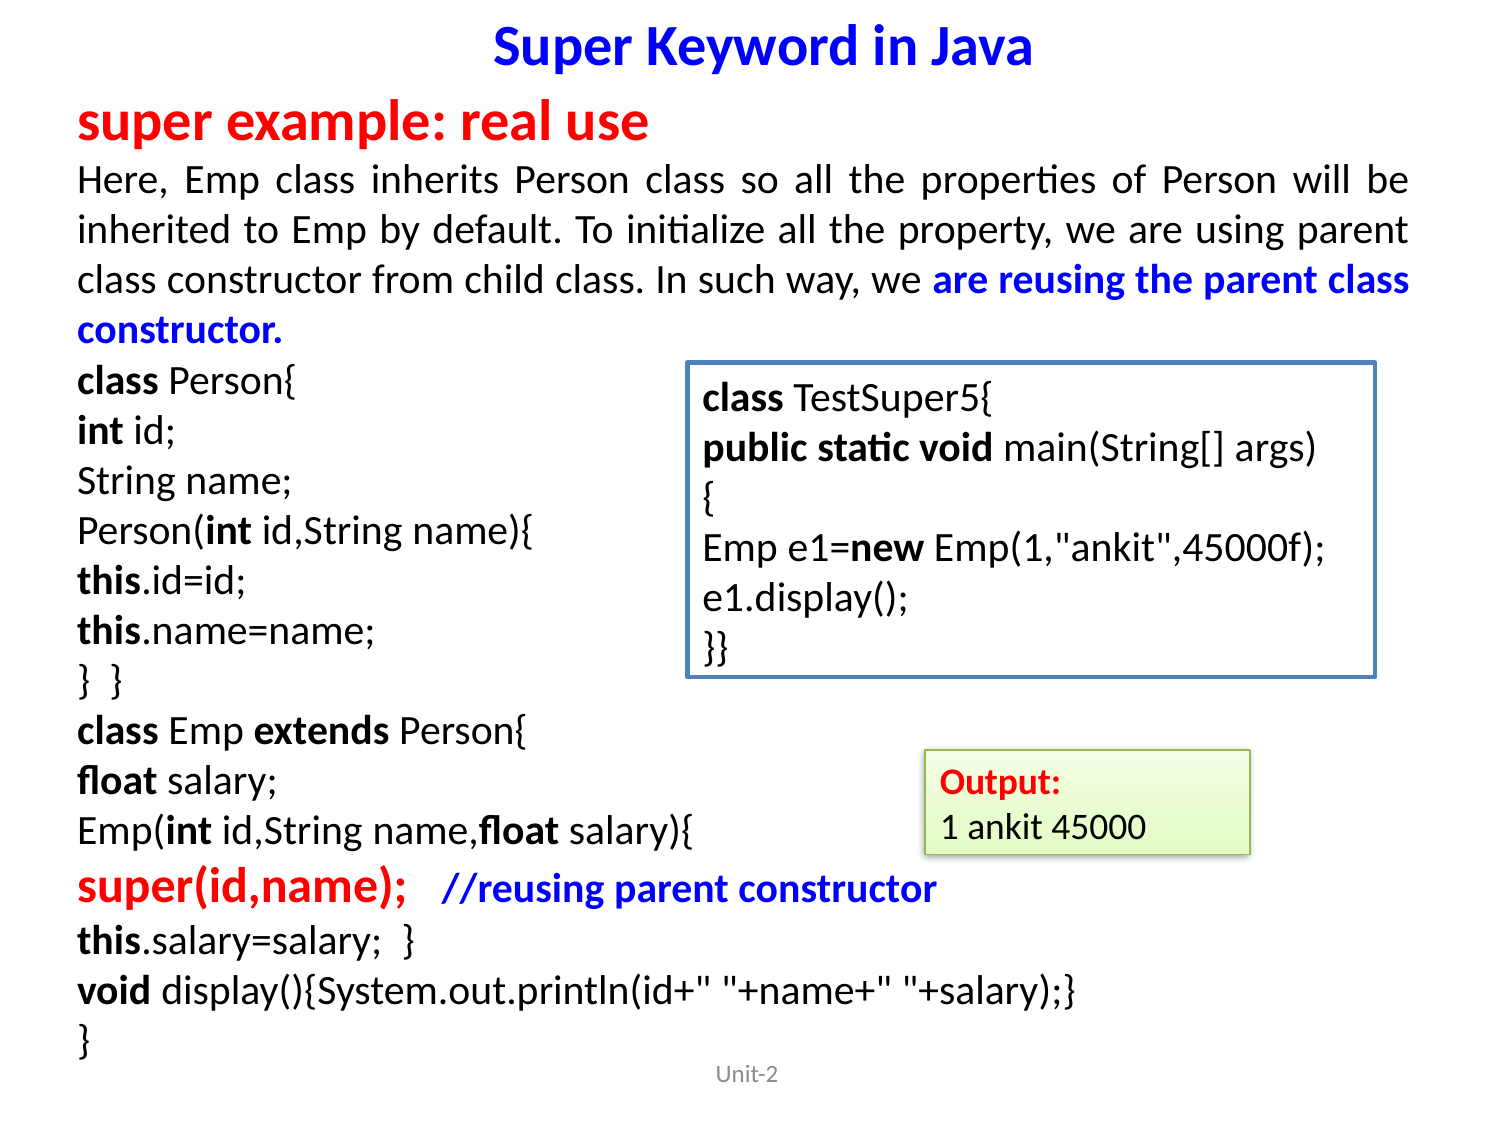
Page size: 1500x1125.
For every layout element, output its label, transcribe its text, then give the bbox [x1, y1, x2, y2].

text_box Super Keyword in Java [478, 0, 1050, 74]
text_box class TestSuper5{ public static void main(String[] args) { Emp e1=new Emp(1,"ankit",45000f); e1.display(); }} [685, 360, 1377, 679]
text_box super example: real use Here, Emp class inherits Person class so all the properties of Person will be inherited to Emp by default. To initialize all the property, we are using parent class constructor from child class. In such way, we are reusing the parent class constructor. class Person{ int id; String name; Person(int id,String name){ this.id=id; this.name=name; } } class Emp extends Person{ float salary; Emp(int id,String name,float salary){ super(id,name); //reusing parent constructor this.salary=salary; } void display(){System.out.println(id+" "+name+" "+salary);} } [62, 74, 1425, 1070]
footer Unit-2 [512, 1070, 988, 1103]
text_box Output: 1 ankit 45000 [924, 749, 1251, 855]
